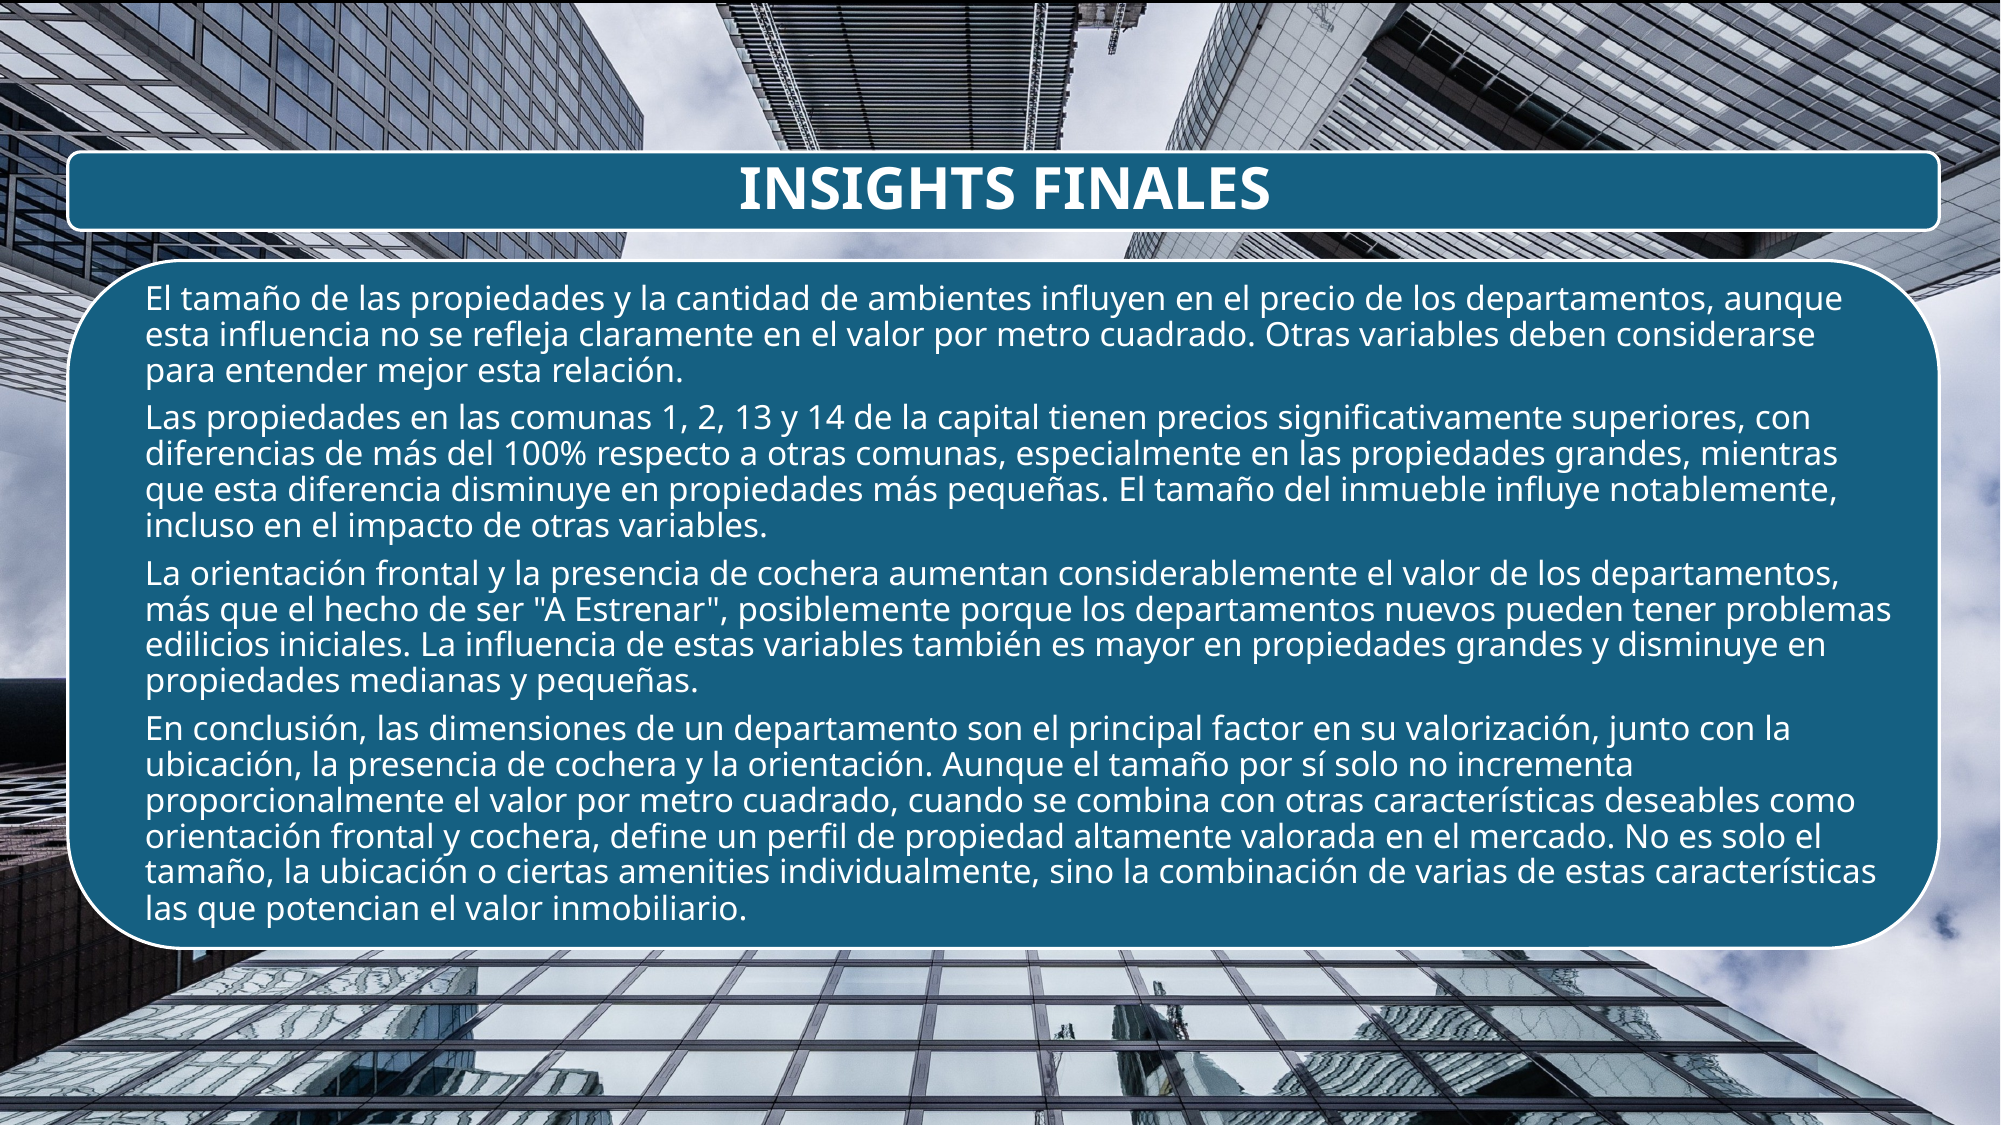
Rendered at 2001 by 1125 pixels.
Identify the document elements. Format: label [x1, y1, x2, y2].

text_box [67, 64, 1940, 1036]
picture [0, 0, 2001, 1125]
